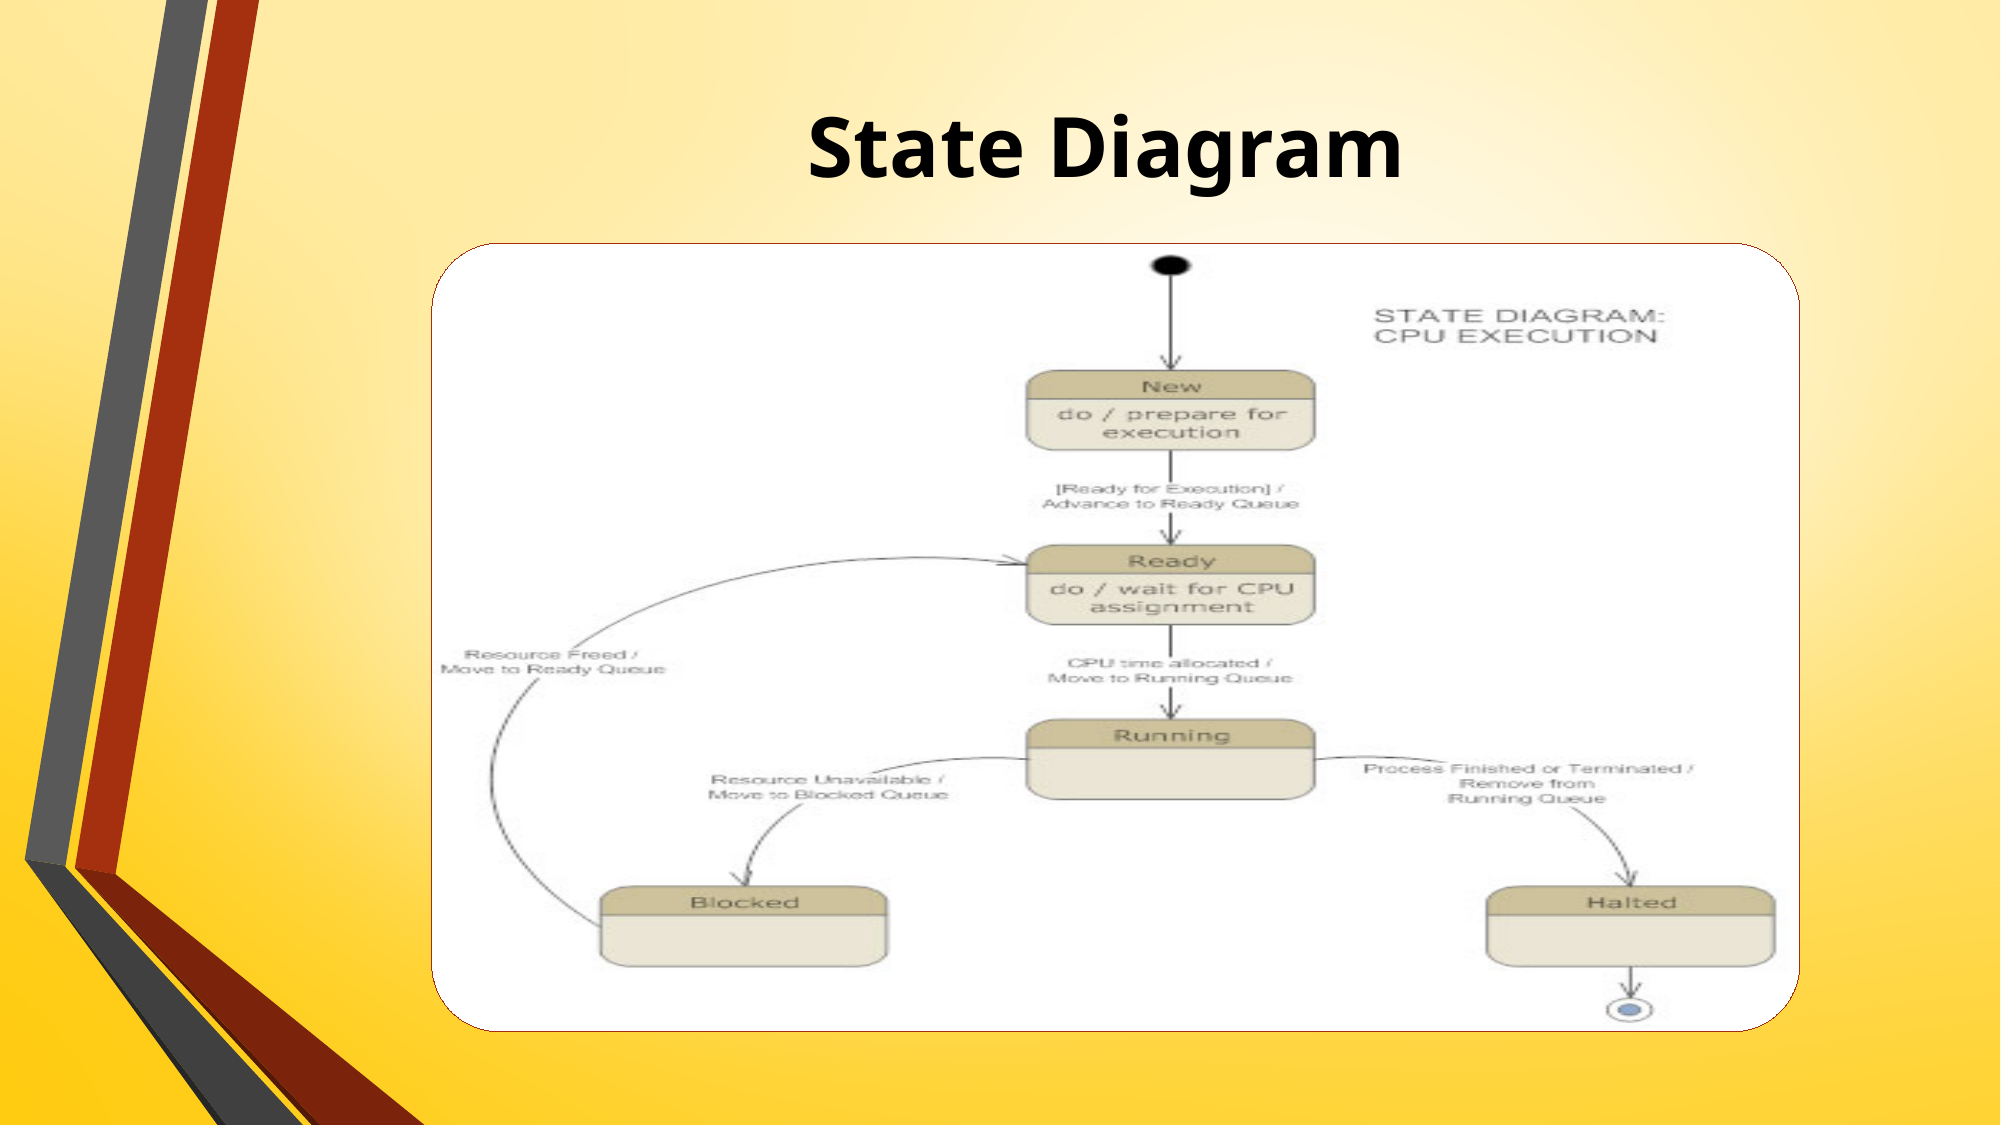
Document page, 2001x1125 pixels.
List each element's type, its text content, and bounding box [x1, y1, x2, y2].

title State Diagram [285, 0, 1929, 288]
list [431, 242, 1801, 1032]
